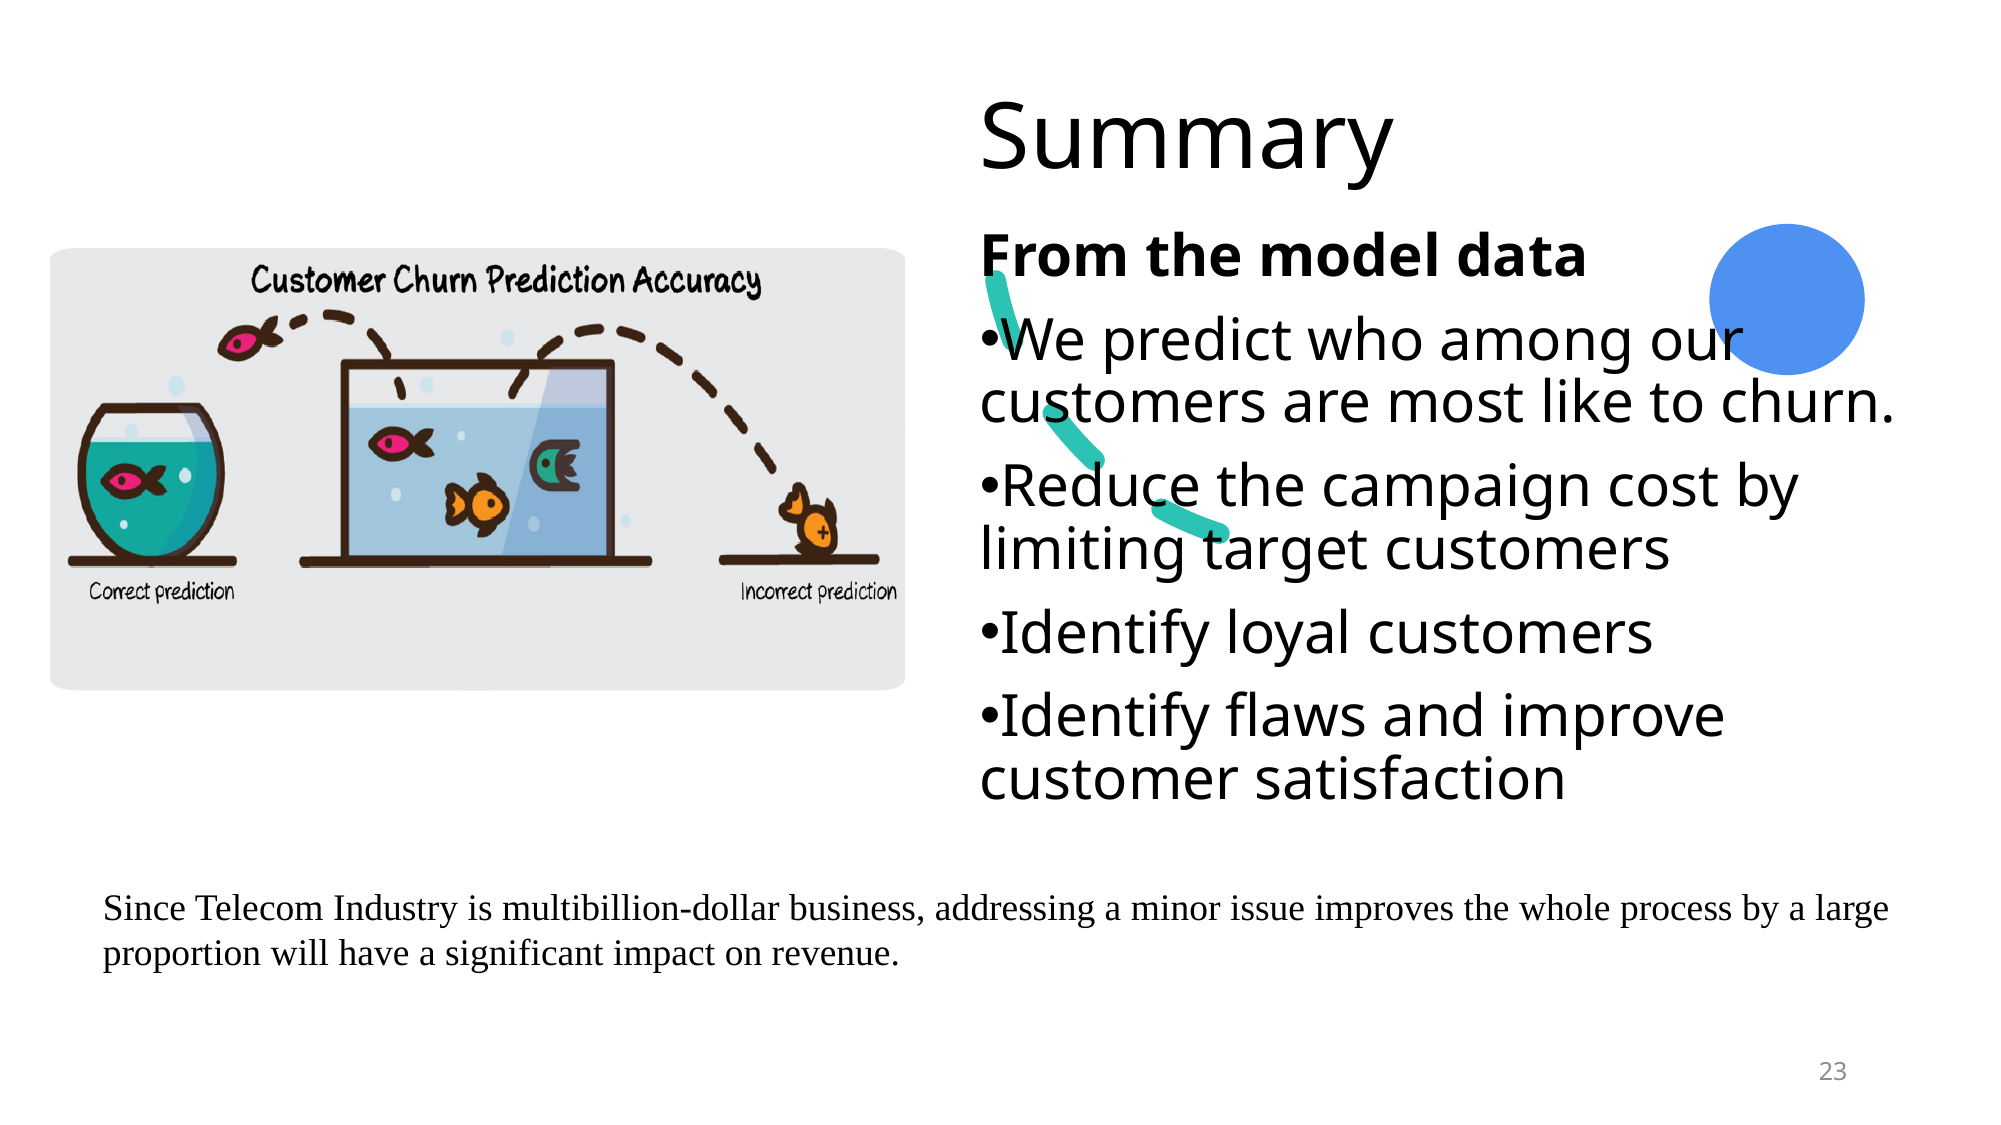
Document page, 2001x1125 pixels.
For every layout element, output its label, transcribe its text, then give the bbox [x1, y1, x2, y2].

text_box Since Telecom Industry is multibillion-dollar business, addressing a minor issue improves the whole process by a large proportion will have a significant impact on revenue. [88, 875, 1912, 980]
list From the model data We predict who among our customers are most like to churn. Reduce the campaign cost by limiting target customers Identify loyal customers Identify flaws and improve customer satisfaction [964, 218, 1912, 858]
title Summary [964, 30, 1861, 218]
picture [50, 248, 906, 691]
slide_number 23 [1412, 1042, 1863, 1103]
